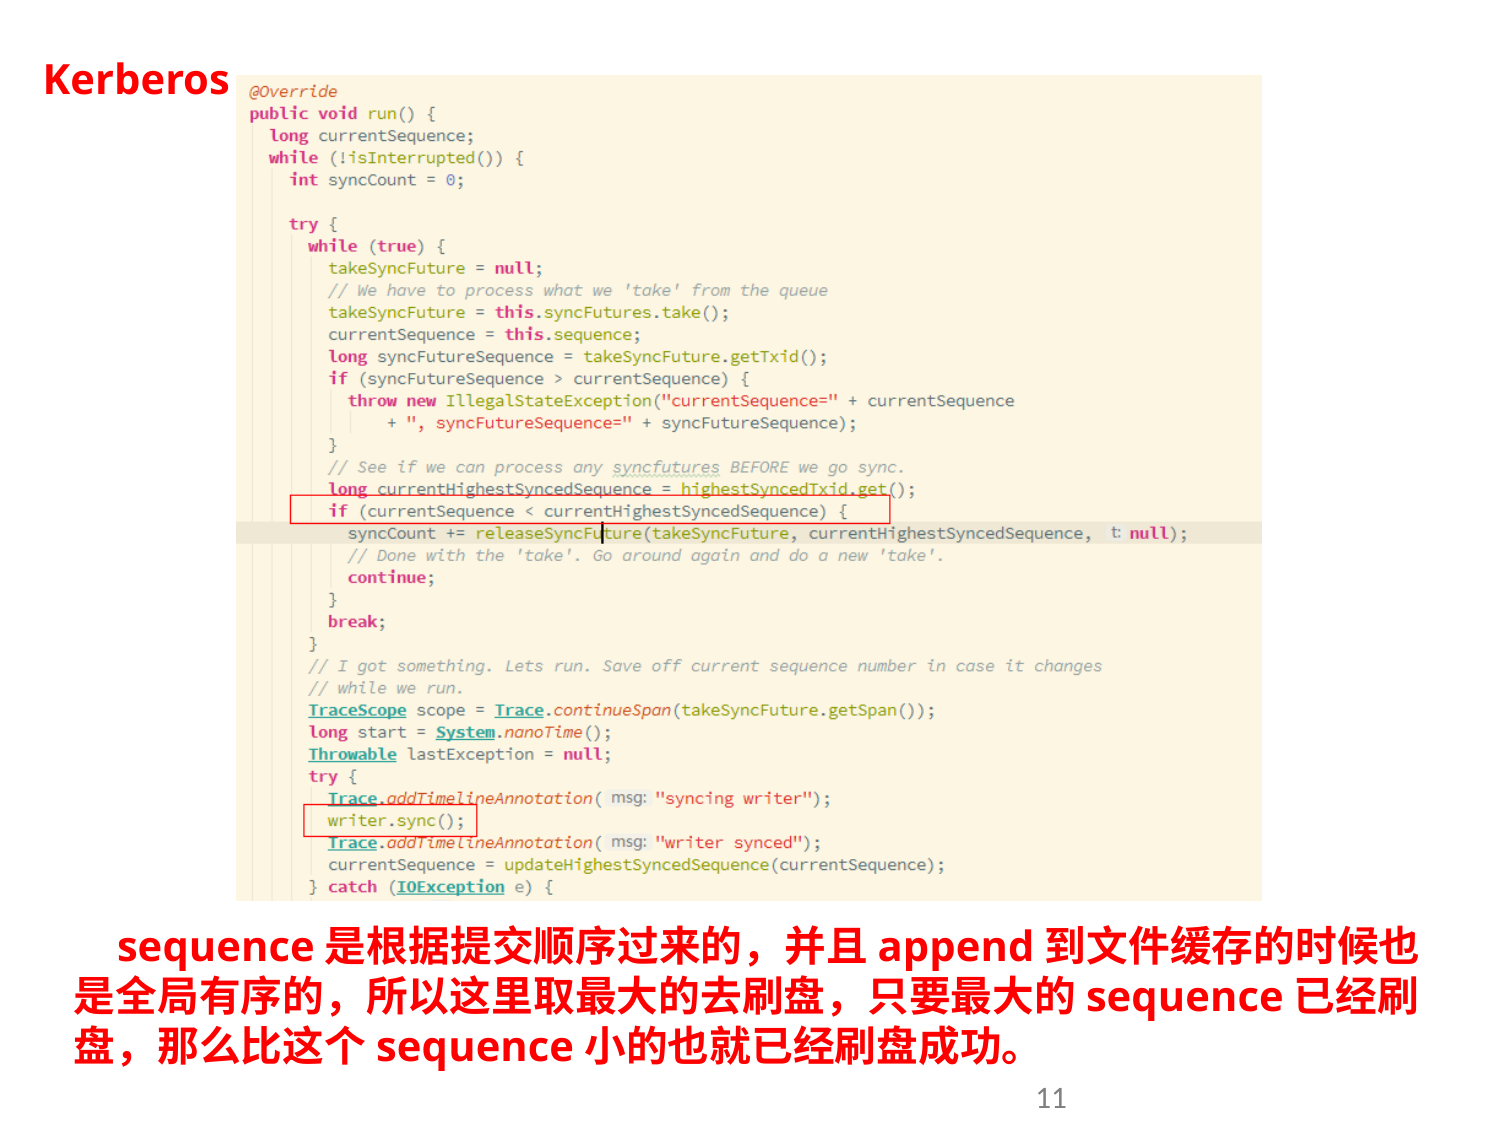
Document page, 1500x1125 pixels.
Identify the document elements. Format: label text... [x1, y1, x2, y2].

text_box sequence是根据提交顺序过来的，并且append到文件缓存的时候也是全局有序的，所以这里取最大的去刷盘，只要最大的sequence已经刷盘，那么比这个sequence小的也就已经刷盘成功。 [74, 900, 1424, 1088]
picture [236, 75, 1263, 901]
title Kerberos [42, 38, 1080, 117]
